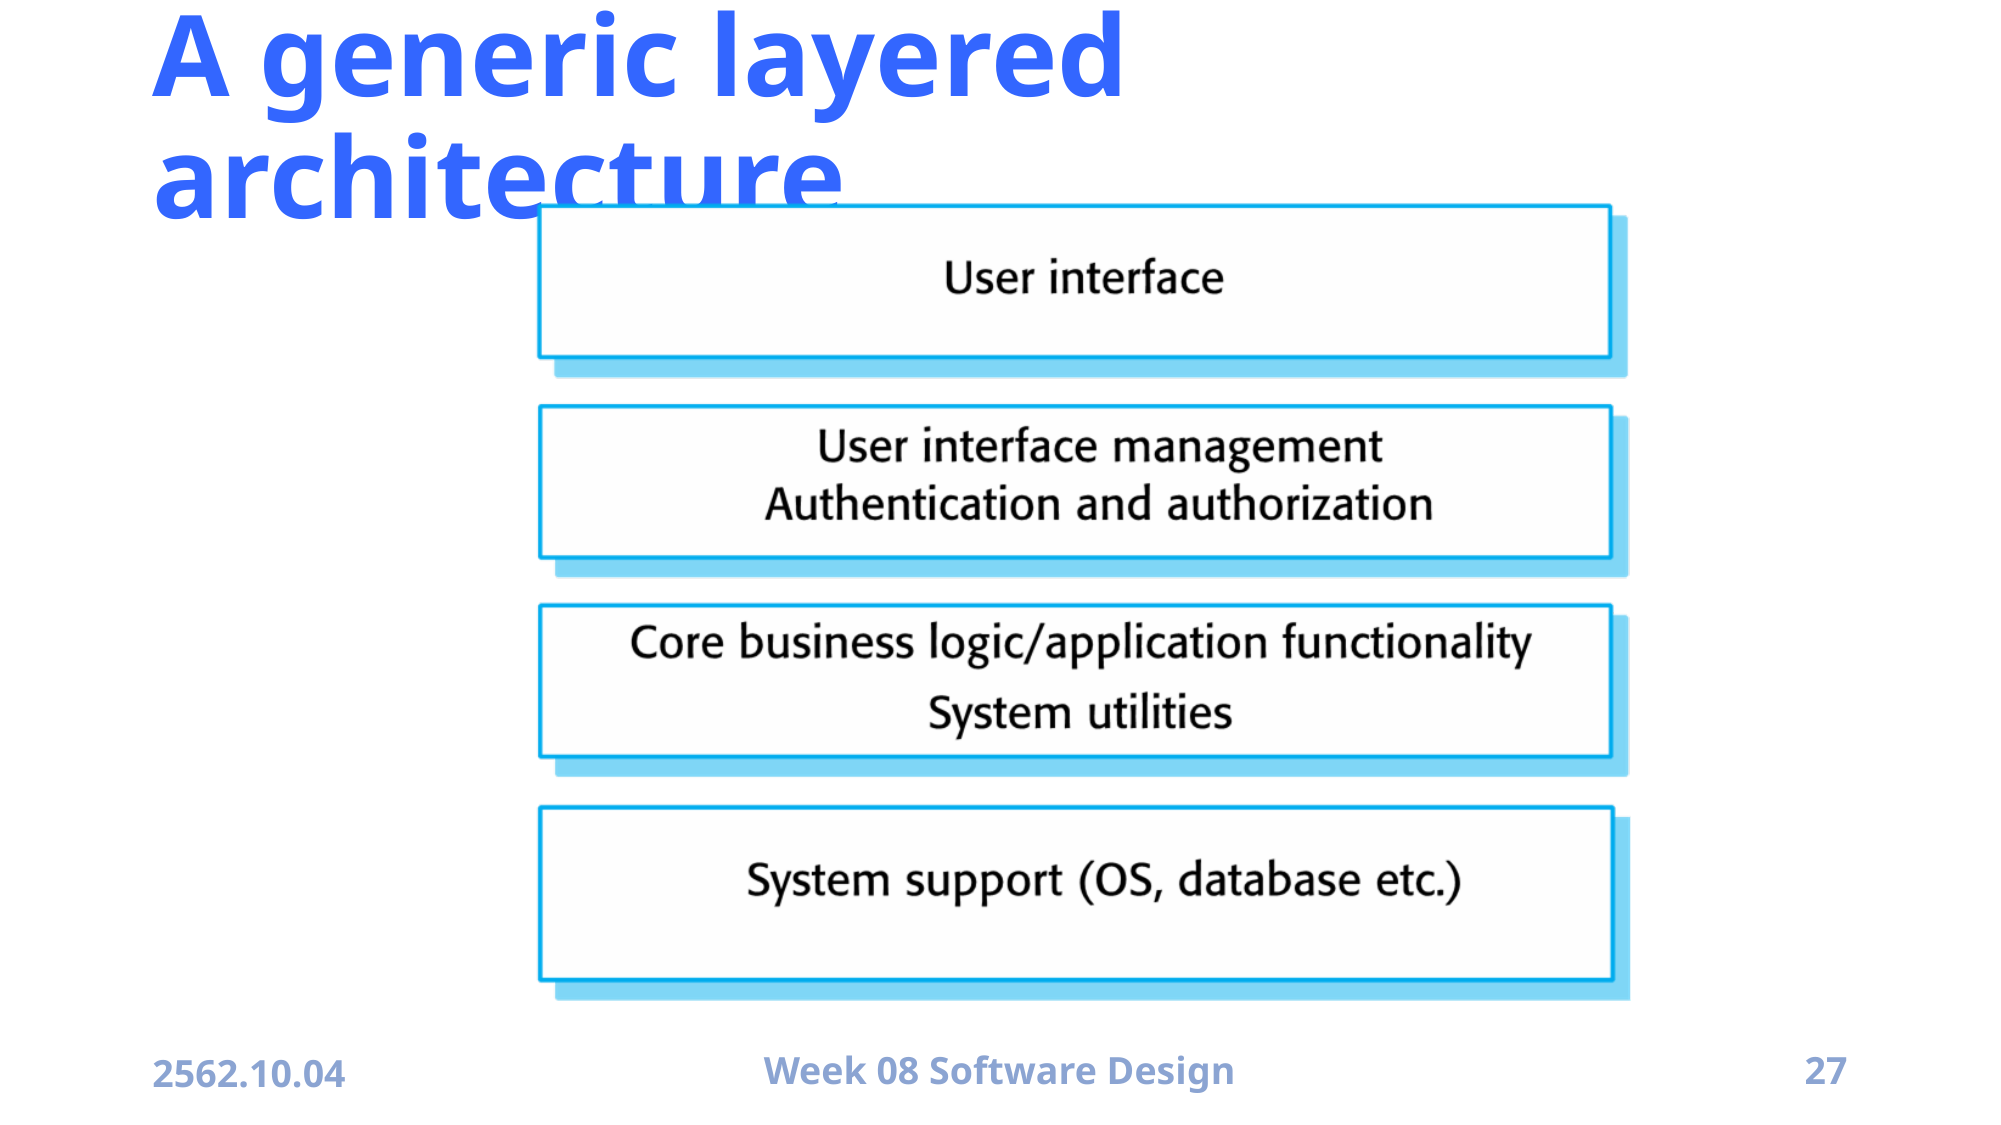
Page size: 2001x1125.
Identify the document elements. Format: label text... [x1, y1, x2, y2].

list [357, 202, 1807, 1001]
title A generic layered architecture [137, 39, 1863, 204]
slide_number 27 [1412, 1042, 1863, 1103]
footer Week 08 Software Design [662, 1042, 1338, 1103]
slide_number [137, 1042, 588, 1103]
